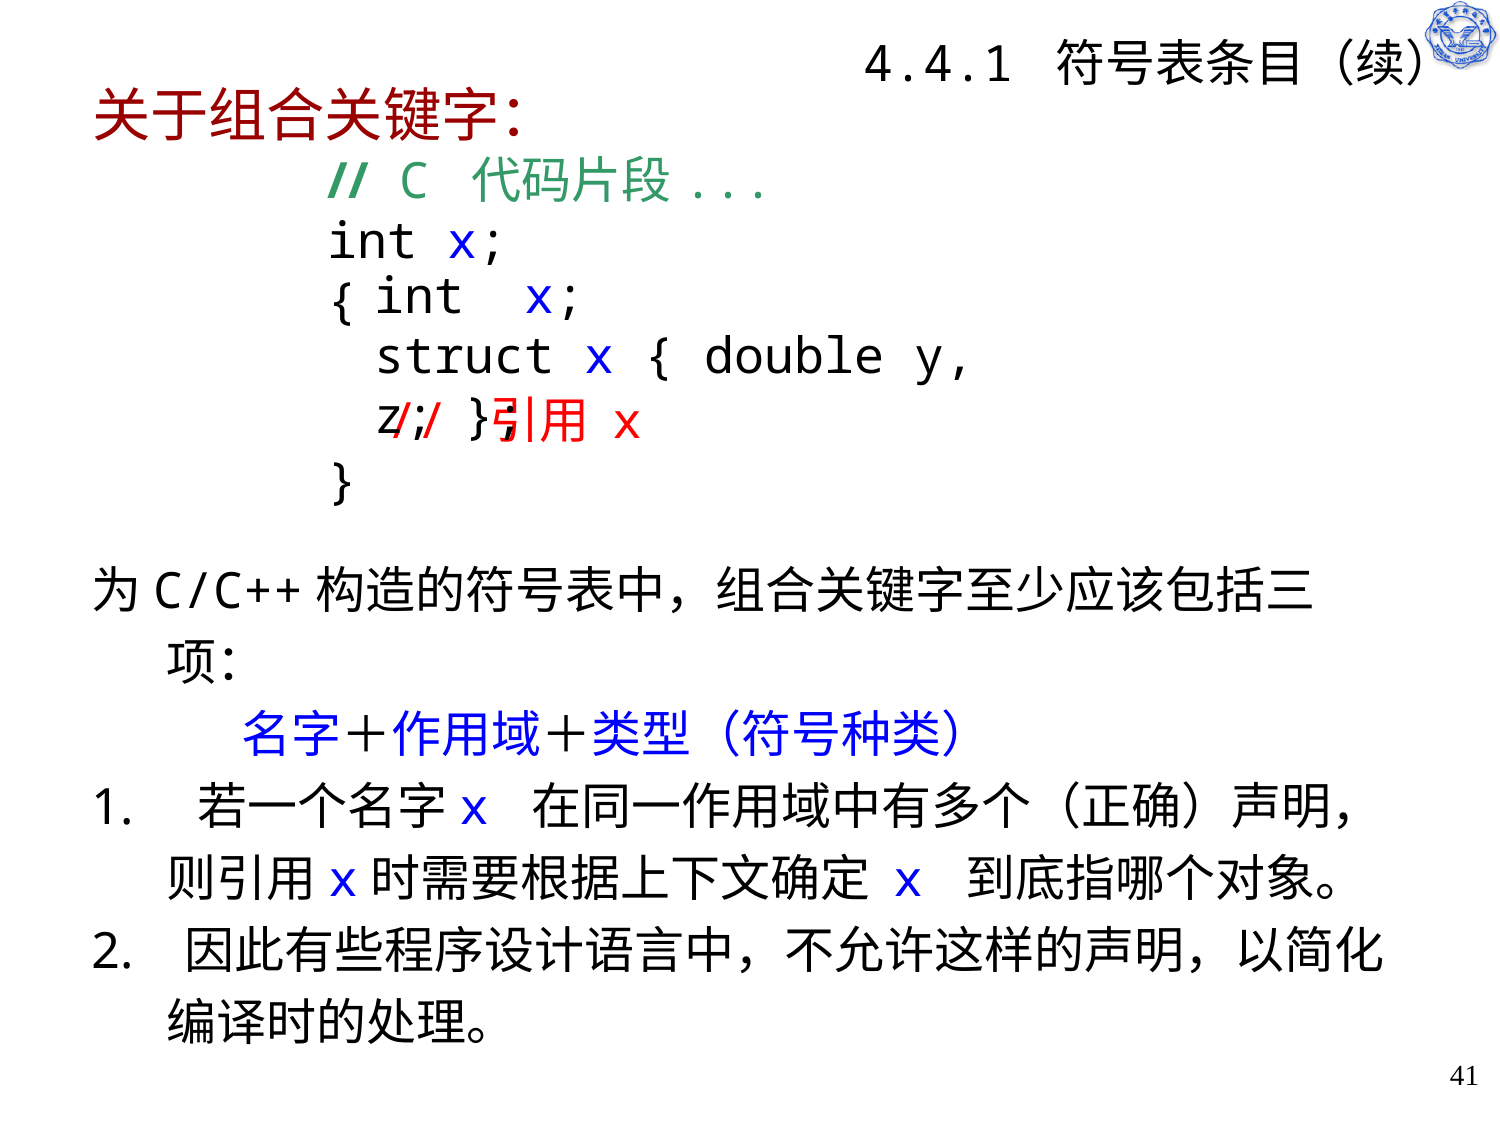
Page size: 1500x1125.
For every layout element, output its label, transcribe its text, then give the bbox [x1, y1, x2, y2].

title 4.4.1 符号表条目（续） [844, 19, 1471, 104]
text_box 关于组合关键字： [77, 70, 574, 156]
text_box // C 代码片段... int x; { // 引用 x } [312, 141, 1164, 517]
picture [1423, 0, 1500, 70]
slide_number 41 [1181, 1048, 1495, 1124]
text_box 为C/C++构造的符号表中，组合关键字至少应该包括三项： 名字＋作用域＋类型（符号种类） 1. 若一个名字x 在同一作用域中有多个（正确）声明，则引用x时需要根据上下文确定 x 到底指哪个对象。 2. 因此有些程序设计语言中，不允许这样的声明，以简化编译时的处理。 [76, 538, 1426, 1058]
text_box int x; struct x { double y, z; }; [360, 255, 1111, 451]
